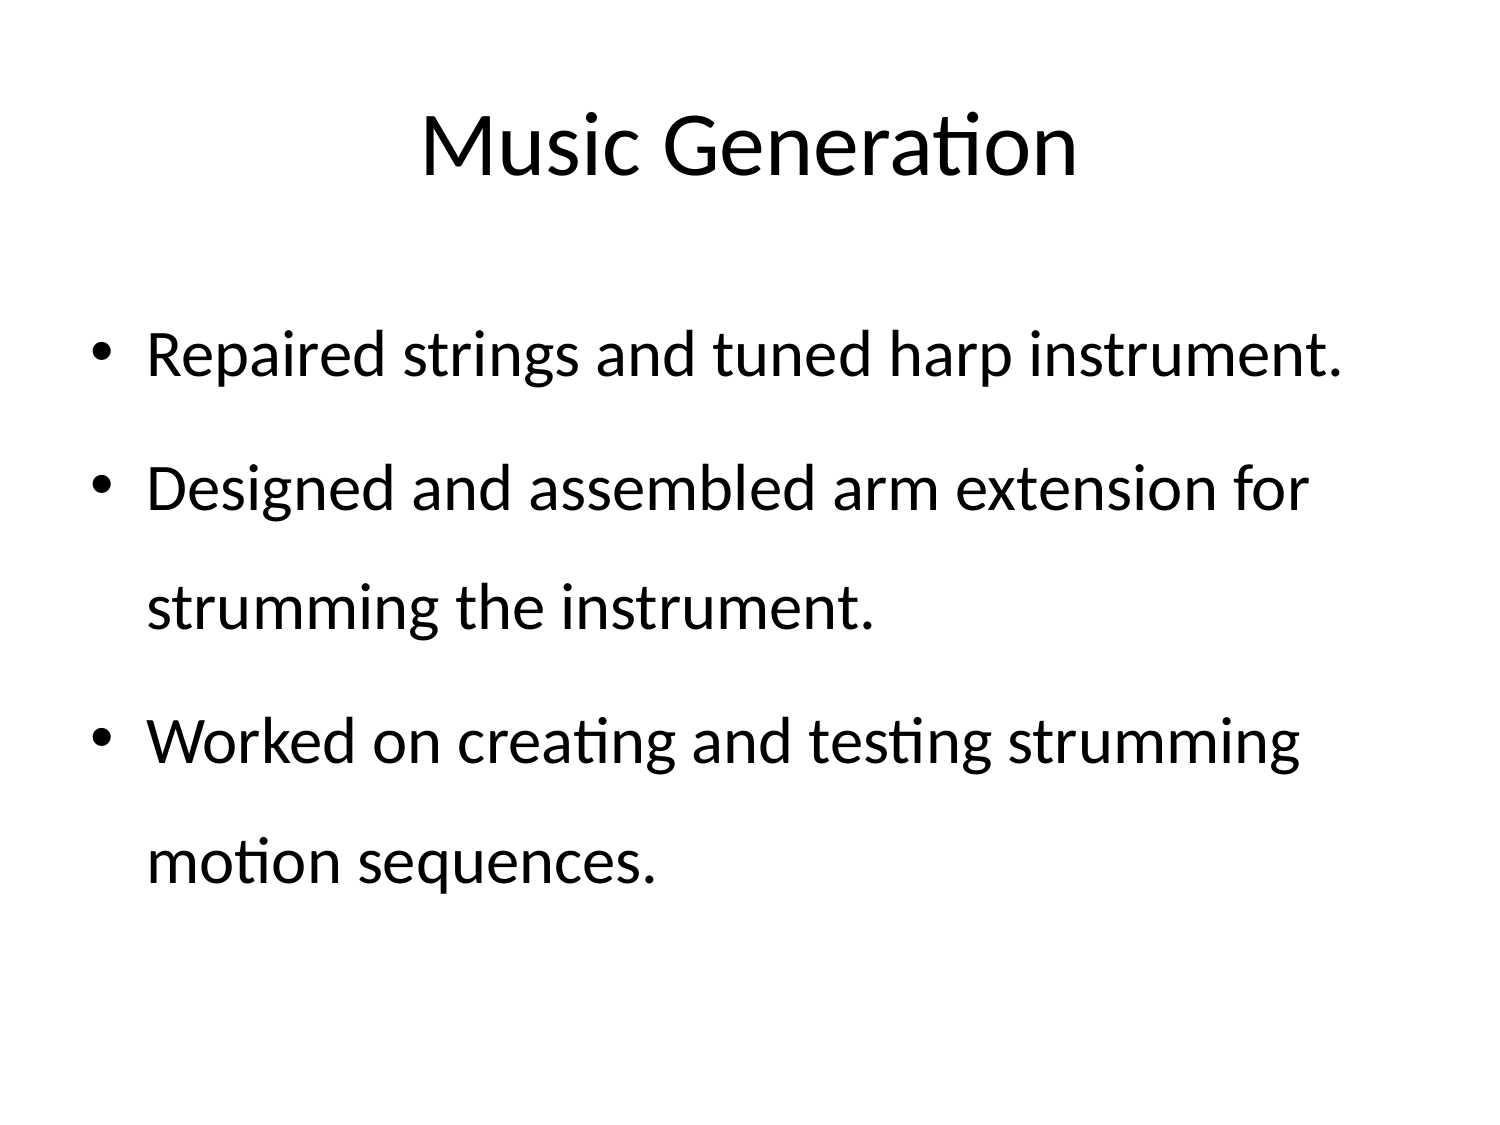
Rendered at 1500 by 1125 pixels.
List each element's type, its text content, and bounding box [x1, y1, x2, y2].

title Music Generation [75, 45, 1425, 233]
list Repaired strings and tuned harp instrument. Designed and assembled arm extension for strumming the instrument. Worked on creating and testing strumming motion sequences. [75, 262, 1425, 1005]
